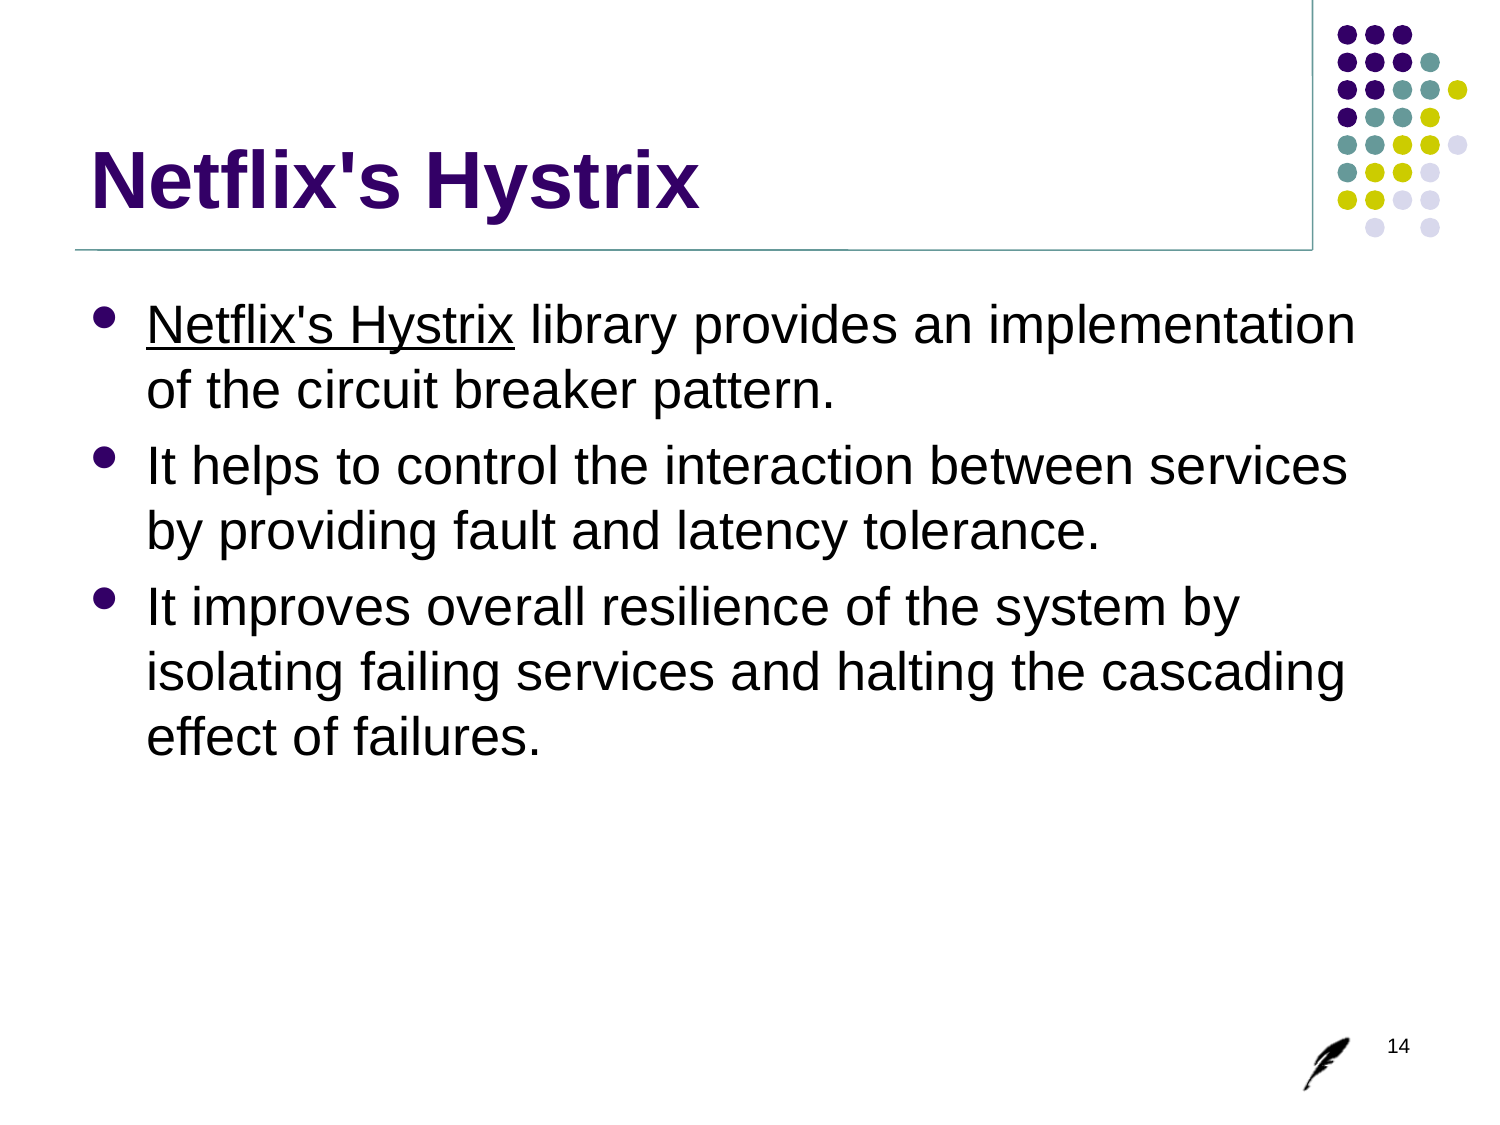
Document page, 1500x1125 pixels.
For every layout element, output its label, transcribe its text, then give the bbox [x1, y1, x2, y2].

list Netflix's Hystrix library provides an implementation of the circuit breaker pattern. It helps to control the interaction between services by providing fault and latency tolerance. It improves overall resilience of the system by isolating failing services and halting the cascading effect of failures. [75, 282, 1425, 1006]
title Netflix's Hystrix [75, 20, 1313, 233]
slide_number 14 [1074, 1025, 1425, 1100]
